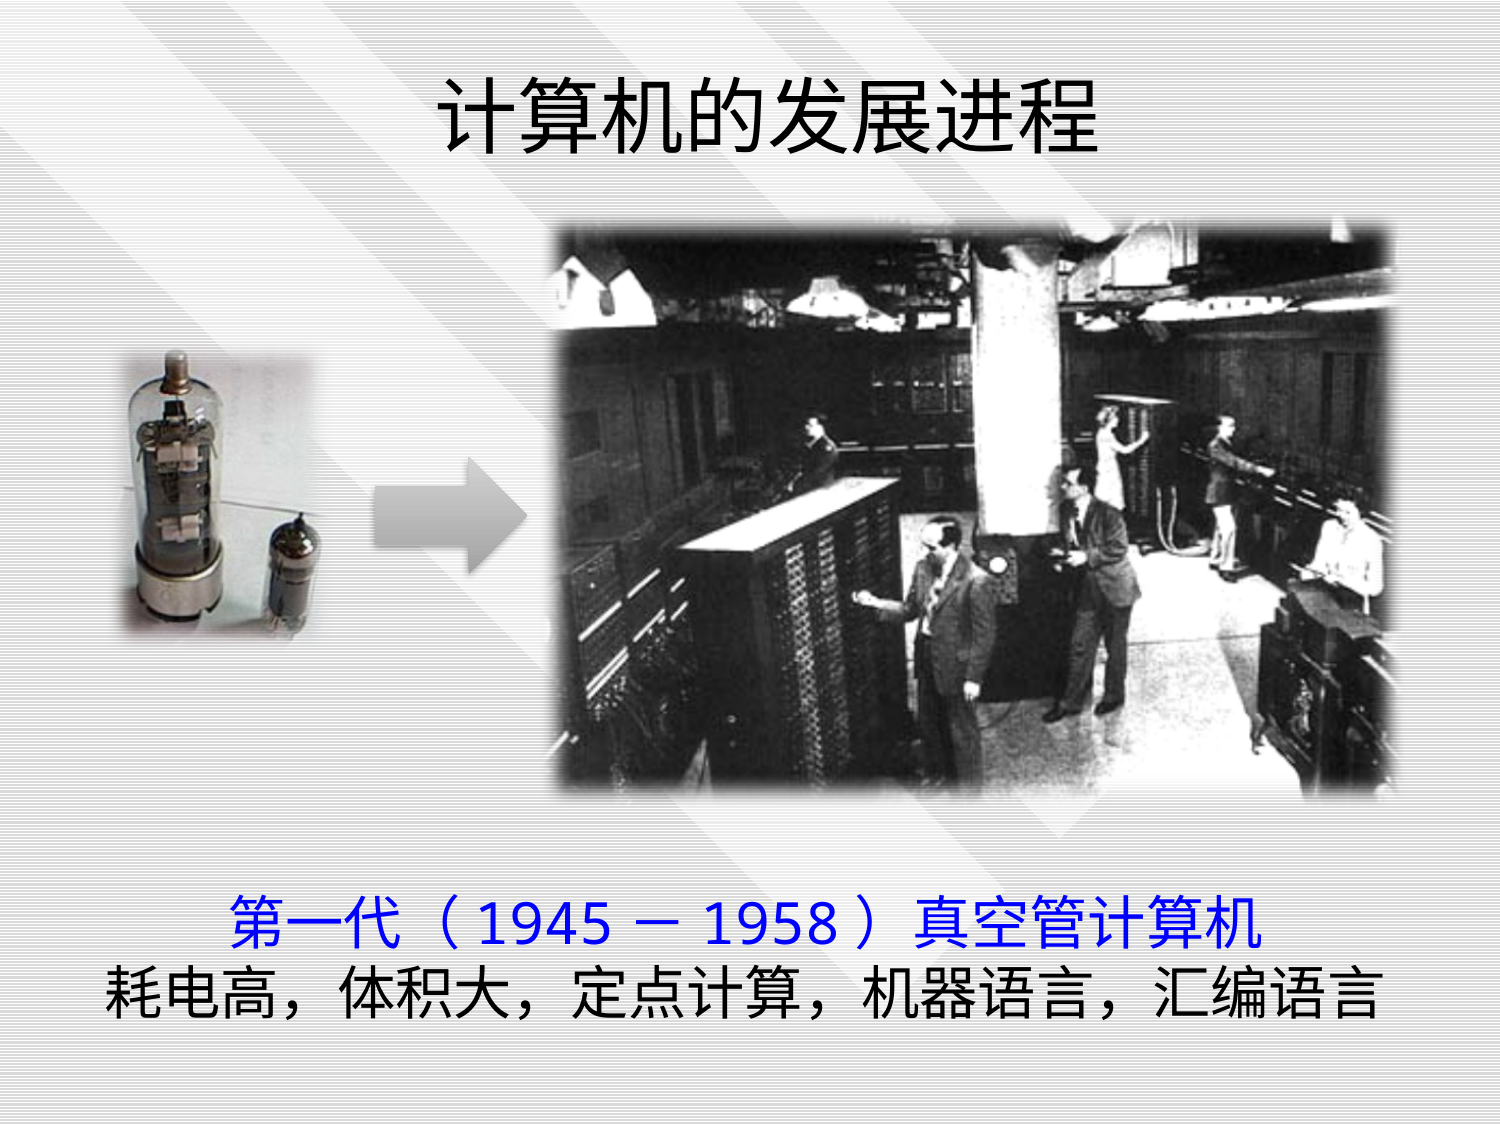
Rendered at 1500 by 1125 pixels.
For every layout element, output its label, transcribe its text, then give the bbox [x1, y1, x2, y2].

picture [538, 210, 1406, 809]
text_box [374, 456, 528, 575]
title 计算机的发展进程 [292, 52, 1243, 176]
text_box 第一代（1945－1958）真空管计算机 耗电高，体积大，定点计算，机器语言，汇编语言 [89, 878, 1401, 1034]
picture [105, 339, 333, 655]
